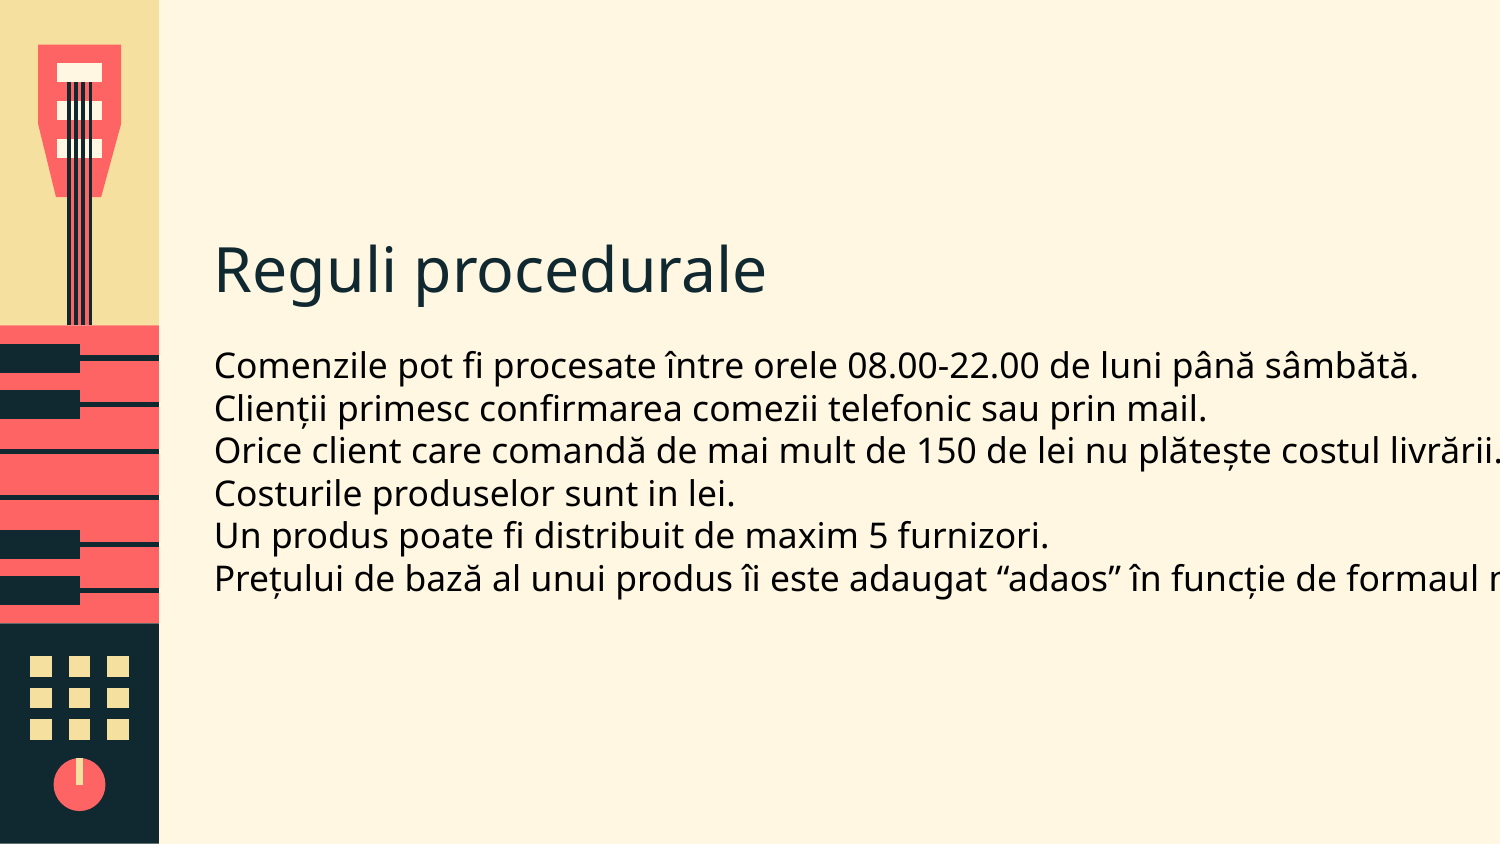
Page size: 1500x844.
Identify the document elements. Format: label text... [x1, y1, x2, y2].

text_box Comenzile pot fi procesate între orele 08.00-22.00 de luni până sâmbătă. Clienţii primesc confirmarea comezii telefonic sau prin mail. Orice client care comandă de mai mult de 150 de lei nu plăteşte costul livrării. Costurile produselor sunt in lei. Un produs poate fi distribuit de maxim 5 furnizori. Prețului de bază al unui produs îi este adaugat “adaos” în funcție de formaul media. [198, 335, 1500, 844]
text_box [189, 164, 1457, 454]
